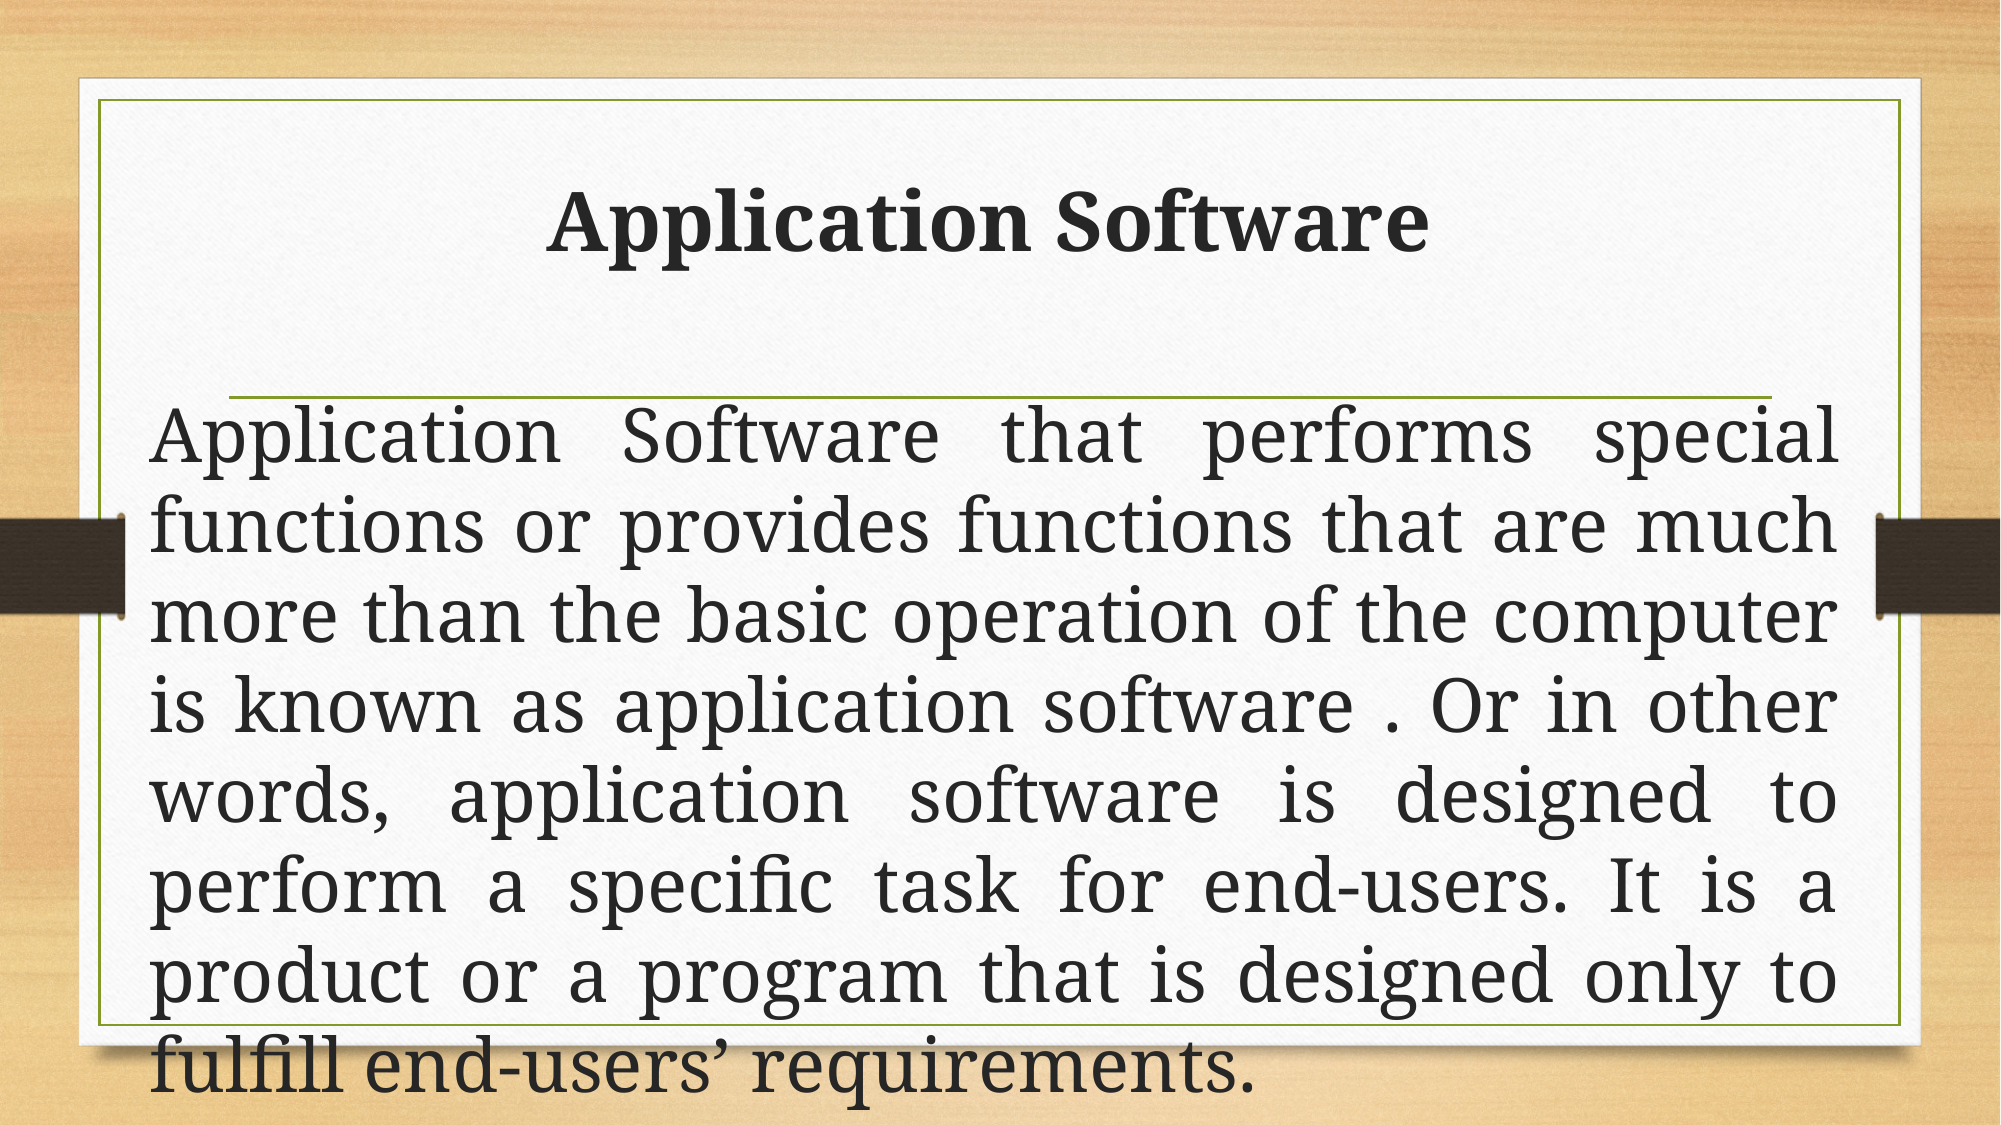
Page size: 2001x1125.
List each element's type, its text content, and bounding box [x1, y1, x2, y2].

list Application Software that performs special functions or provides functions that are much more than the basic operation of the computer is known as application software . Or in other words, application software is designed to perform a specific task for end-users. It is a product or a program that is designed only to fulfill end-users’ requirements. [134, 380, 1857, 1016]
title Application Software [212, 161, 1788, 375]
picture [0, 0, 2001, 1125]
